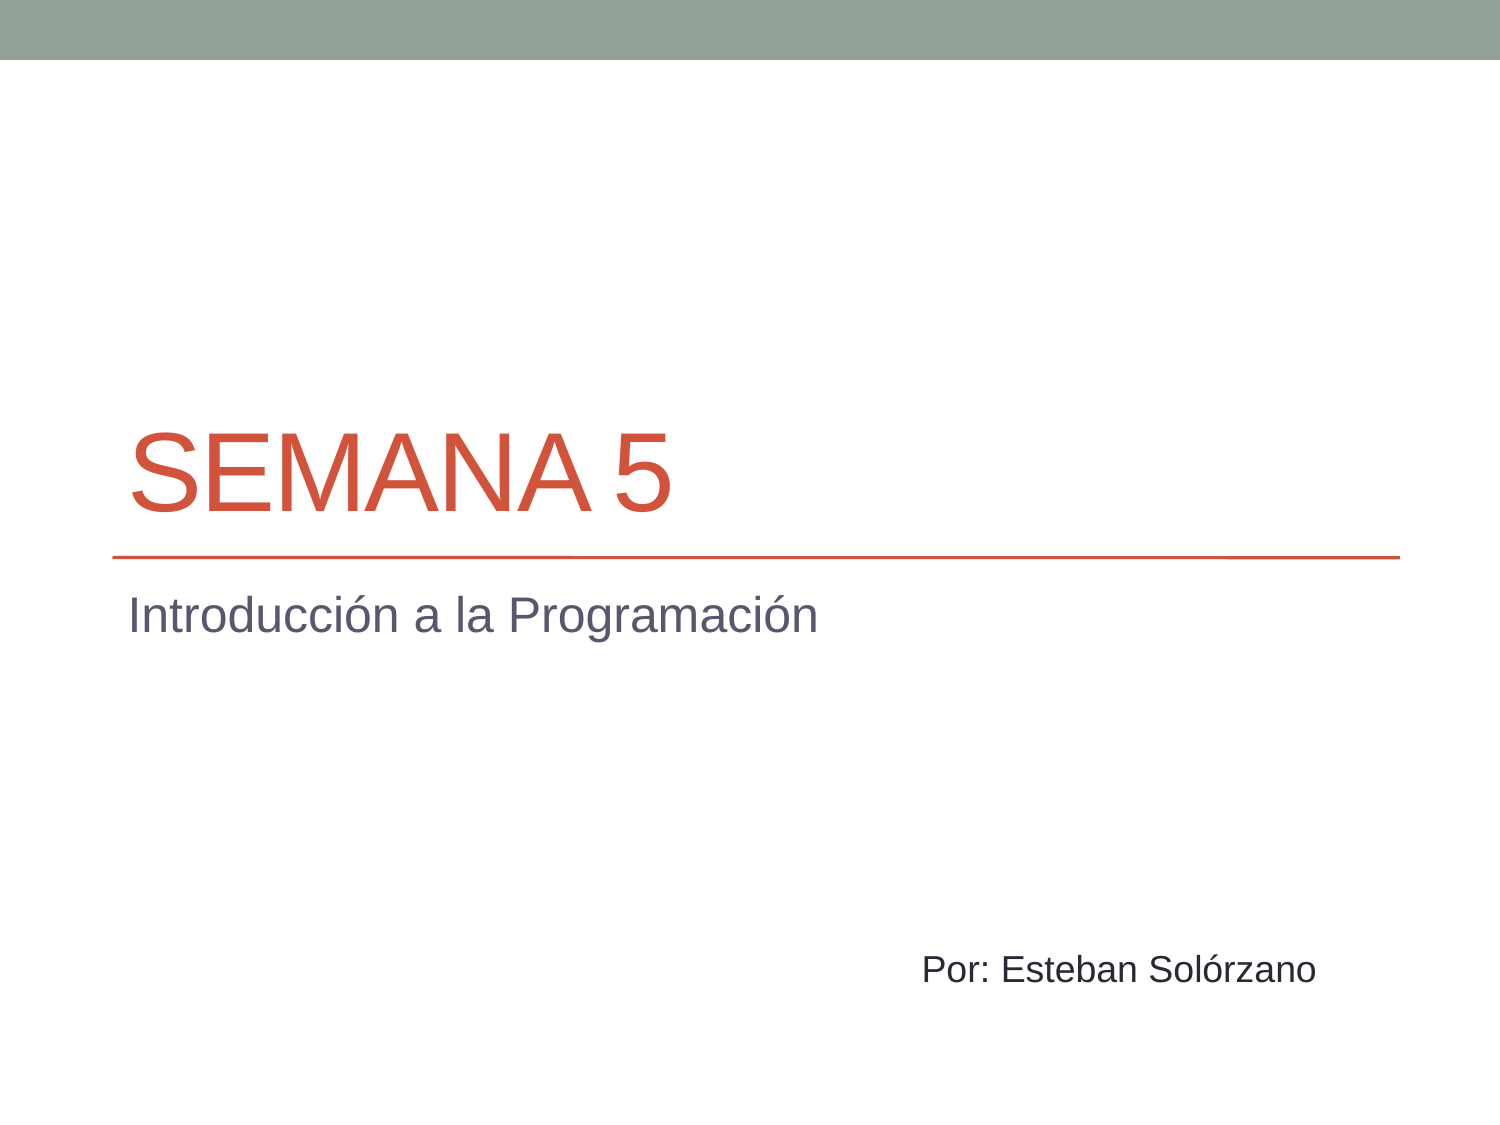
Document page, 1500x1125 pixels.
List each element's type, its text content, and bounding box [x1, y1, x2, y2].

subtitle Introducción a la Programación [112, 575, 1163, 863]
title Semana 5 [112, 224, 1400, 542]
text_box Por: Esteban Solórzano [906, 937, 1388, 998]
